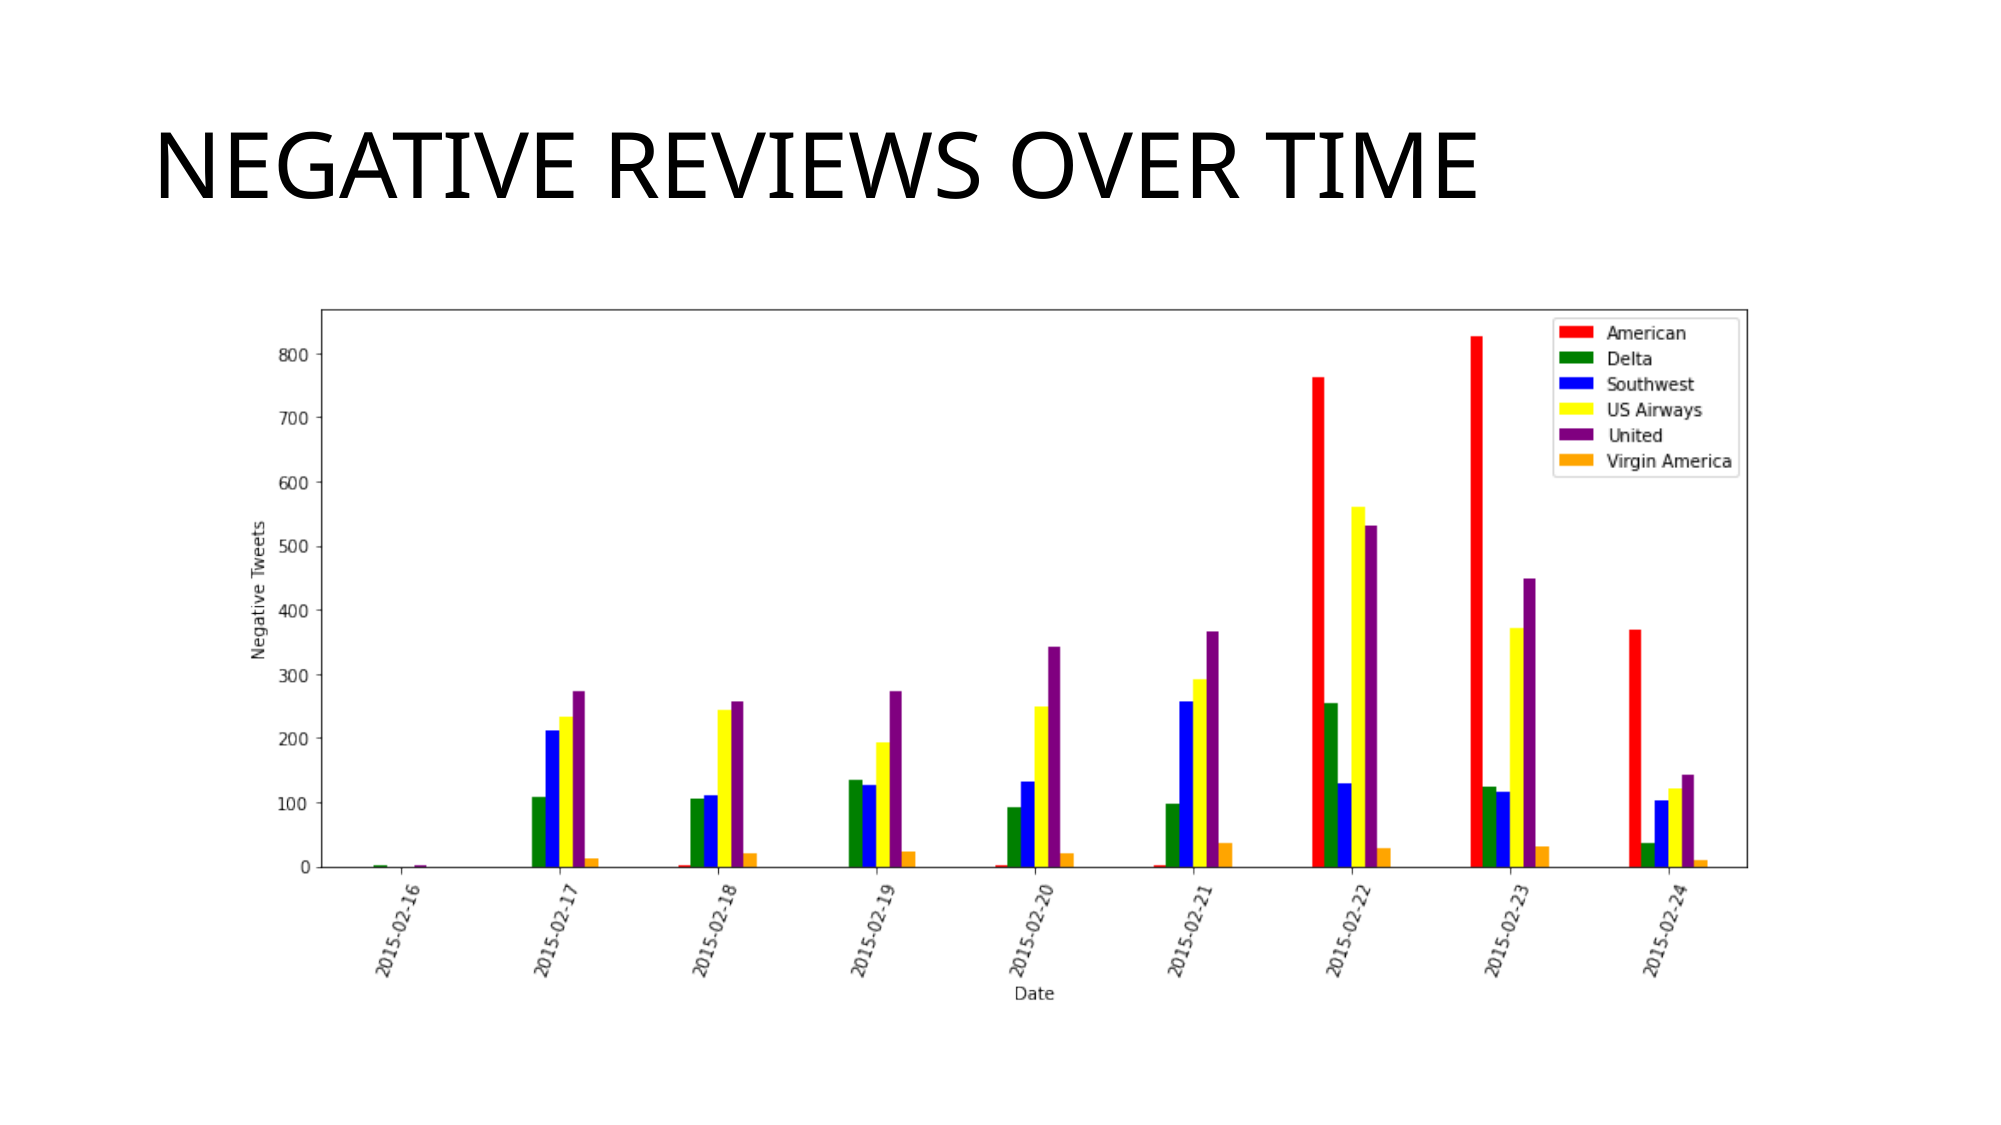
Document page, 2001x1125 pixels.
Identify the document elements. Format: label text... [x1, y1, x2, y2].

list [241, 299, 1759, 1014]
title NEGATIVE REVIEWS OVER TIME [137, 59, 1863, 278]
